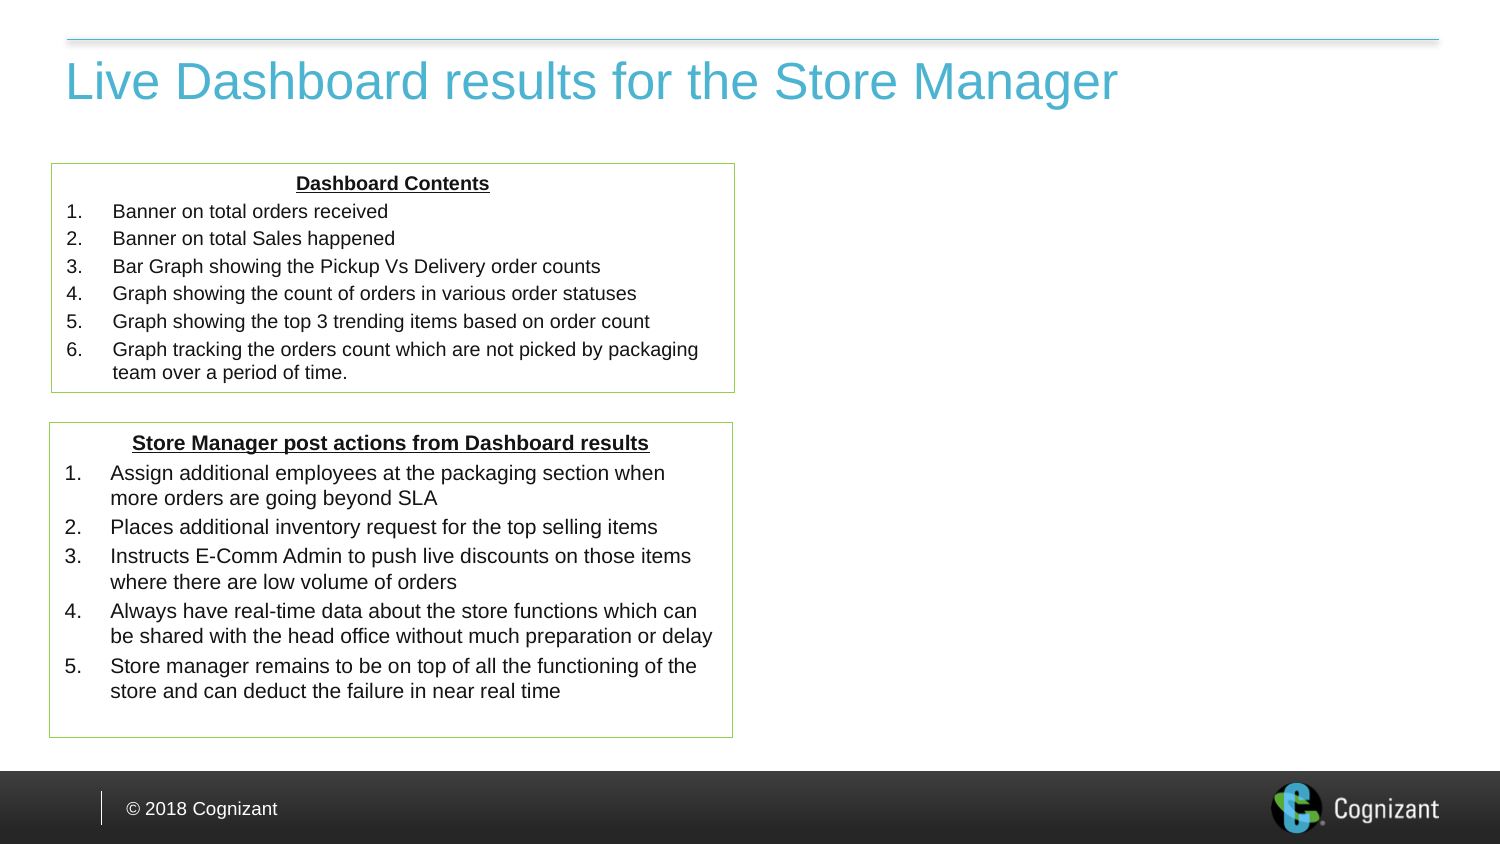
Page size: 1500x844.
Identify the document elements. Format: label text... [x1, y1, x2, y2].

list Dashboard Contents Banner on total orders received Banner on total Sales happened Bar Graph showing the Pickup Vs Delivery order counts Graph showing the count of orders in various order statuses Graph showing the top 3 trending items based on order count Graph tracking the orders count which are not picked by packaging team over a period of time. [51, 163, 735, 393]
picture [1271, 782, 1439, 834]
text_box Store Manager post actions from Dashboard results Assign additional employees at the packaging section when more orders are going beyond SLA Places additional inventory request for the top selling items Instructs E-Comm Admin to push live discounts on those items where there are low volume of orders Always have real-time data about the store functions which can be shared with the head office without much preparation or delay Store manager remains to be on top of all the functioning of the store and can deduct the failure in near real time [49, 422, 733, 738]
title Live Dashboard results for the Store Manager [49, 39, 1439, 115]
